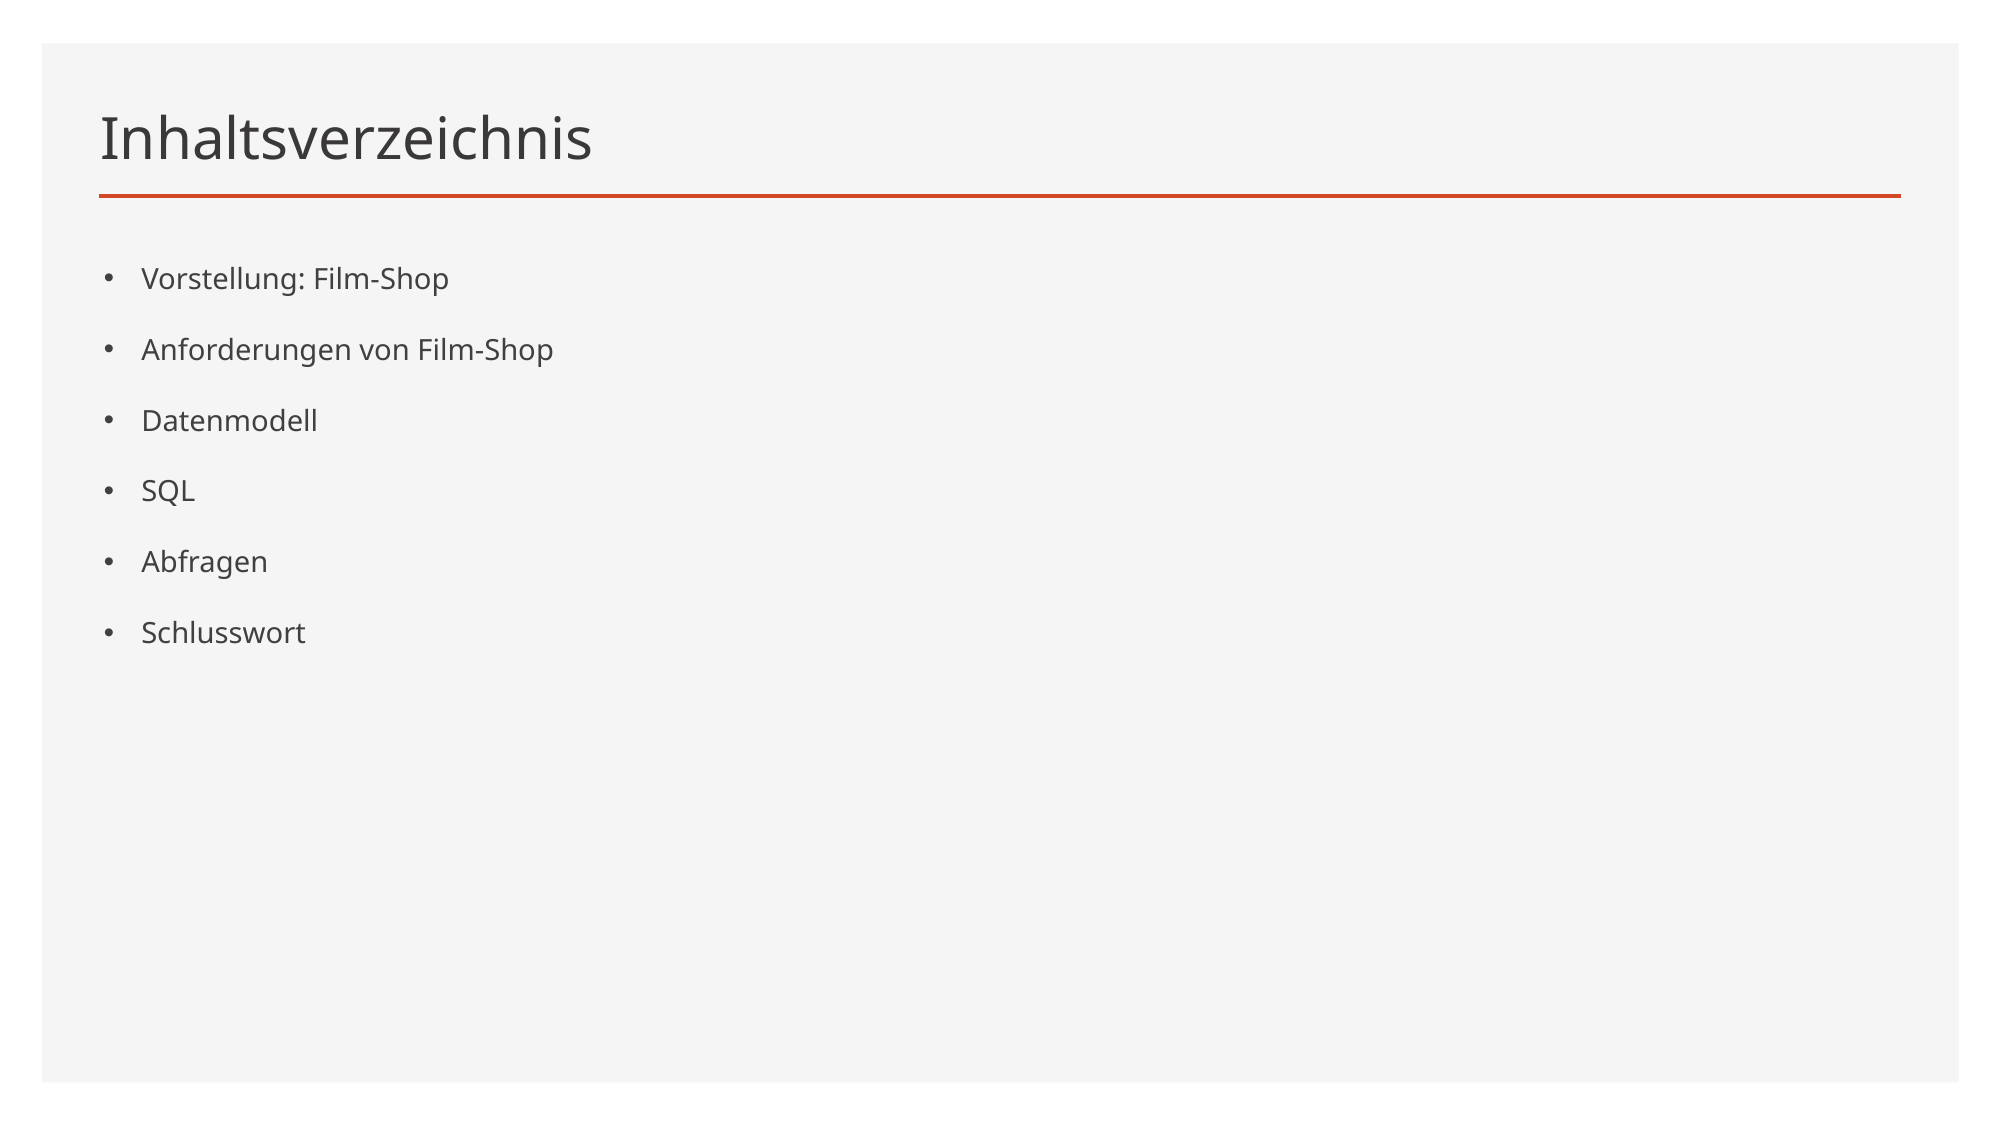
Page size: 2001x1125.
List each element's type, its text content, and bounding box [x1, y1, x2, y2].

text_box Vorstellung: Film-Shop Anforderungen von Film-Shop Datenmodell SQL Abfragen Schlusswort [88, 250, 1187, 1099]
title Inhaltsverzeichnis [85, 73, 1420, 179]
